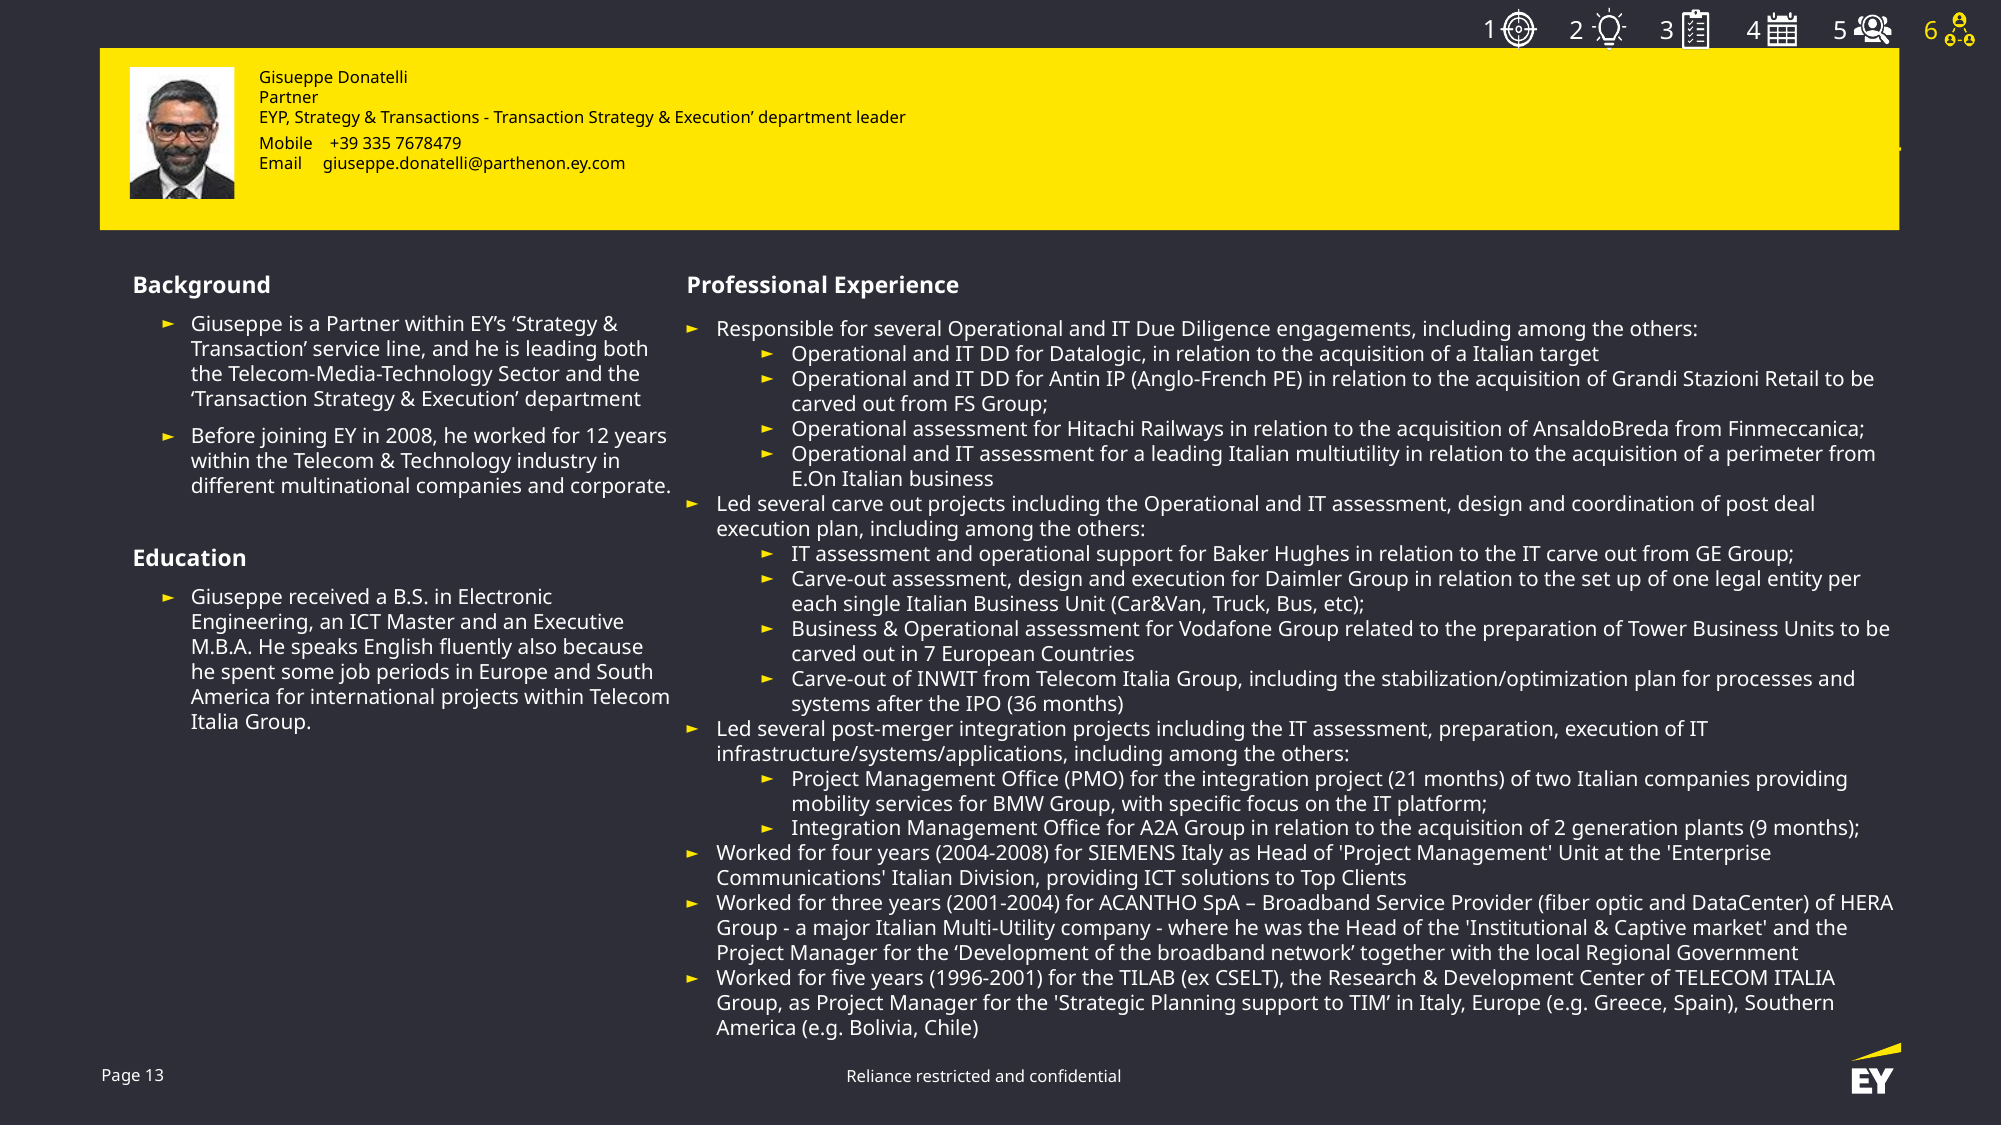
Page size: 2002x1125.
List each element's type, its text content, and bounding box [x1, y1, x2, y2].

text_box Gisueppe Donatelli Partner EYP, Strategy & Transactions - Transaction Strategy & Execution’ department leader [259, 67, 1081, 128]
text_box Professional Experience Responsible for several Operational and IT Due Diligence engagements, including among the others: Operational and IT DD for Datalogic, in relation to the acquisition of a Italian target Operational and IT DD for Antin IP (Anglo-French PE) in relation to the acquisition of Grandi Stazioni Retail to be carved out from FS Group; Operational assessment for Hitachi Railways in relation to the acquisition of AnsaldoBreda from Finmeccanica; Operational and IT assessment for a leading Italian multiutility in relation to the acquisition of a perimeter from E.On Italian business Led several carve out projects including the Operational and IT assessment, design and coordination of post deal execution plan, including among the others: IT assessment and operational support for Baker Hughes in relation to the IT carve out from GE Group; Carve-out assessment, design and execution for Daimler Group in relation to the set up of one legal entity per each single Italian Business Unit (Car&Van, Truck, Bus, etc); Business & Operational assessment for Vodafone Group related to the preparation of Tower Business Units to be carved out in 7 European Countries Carve-out of INWIT from Telecom Italia Group, including the stabilization/optimization plan for processes and systems after the IPO (36 months) Led several post-merger integration projects including the IT assessment, preparation, execution of IT infrastructure/systems/applications, including among the others: Project Management Office (PMO) for the integration project (21 months) of two Italian companies providing mobility services for BMW Group, with specific focus on the IT platform; Integration Management Office for A2A Group in relation to the acquisition of 2 generation plants (9 months); Worked for four years (2004-2008) for SIEMENS Italy as Head of 'Project Management' Unit at the 'Enterprise Communications' Italian Division, providing ICT solutions to Top Clients Worked for three years (2001-2004) for ACANTHO SpA – Broadband Service Provider (fiber optic and DataCenter) of HERA Group - a major Italian Multi-Utility company - where he was the Head of the 'Institutional & Captive market' and the Project Manager for the ‘Development of the broadband network’ together with the local Regional Government Worked for five years (1996-2001) for the TILAB (ex CSELT), the Research & Development Center of TELECOM ITALIA Group, as Project Manager for the 'Strategic Planning support to TIM’ in Italy, Europe (e.g. Greece, Spain), Southern America (e.g. Bolivia, Chile) [686, 270, 1901, 945]
text_box [99, 48, 1900, 231]
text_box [1466, 4, 1981, 53]
text_box Background Giuseppe is a Partner within EY’s ‘Strategy & Transaction’ service line, and he is leading both the Telecom-Media-Technology Sector and the ‘Transaction Strategy & Execution’ department Before joining EY in 2008, he worked for 12 years within the Telecom & Technology industry in different multinational companies and corporate. Education Giuseppe received a B.S. in Electronic Engineering, an ICT Master and an Executive M.B.A. He speaks English fluently also because he spent some job periods in Europe and South America for international projects within Telecom Italia Group. [132, 270, 674, 965]
slide_number Page 13 [101, 1061, 211, 1092]
text_box Reliance restricted and confidential [846, 1061, 1155, 1091]
picture [129, 67, 235, 199]
text_box Mobile +39 335 7678479 Email giuseppe.donatelli@parthenon.ey.com [259, 132, 674, 173]
